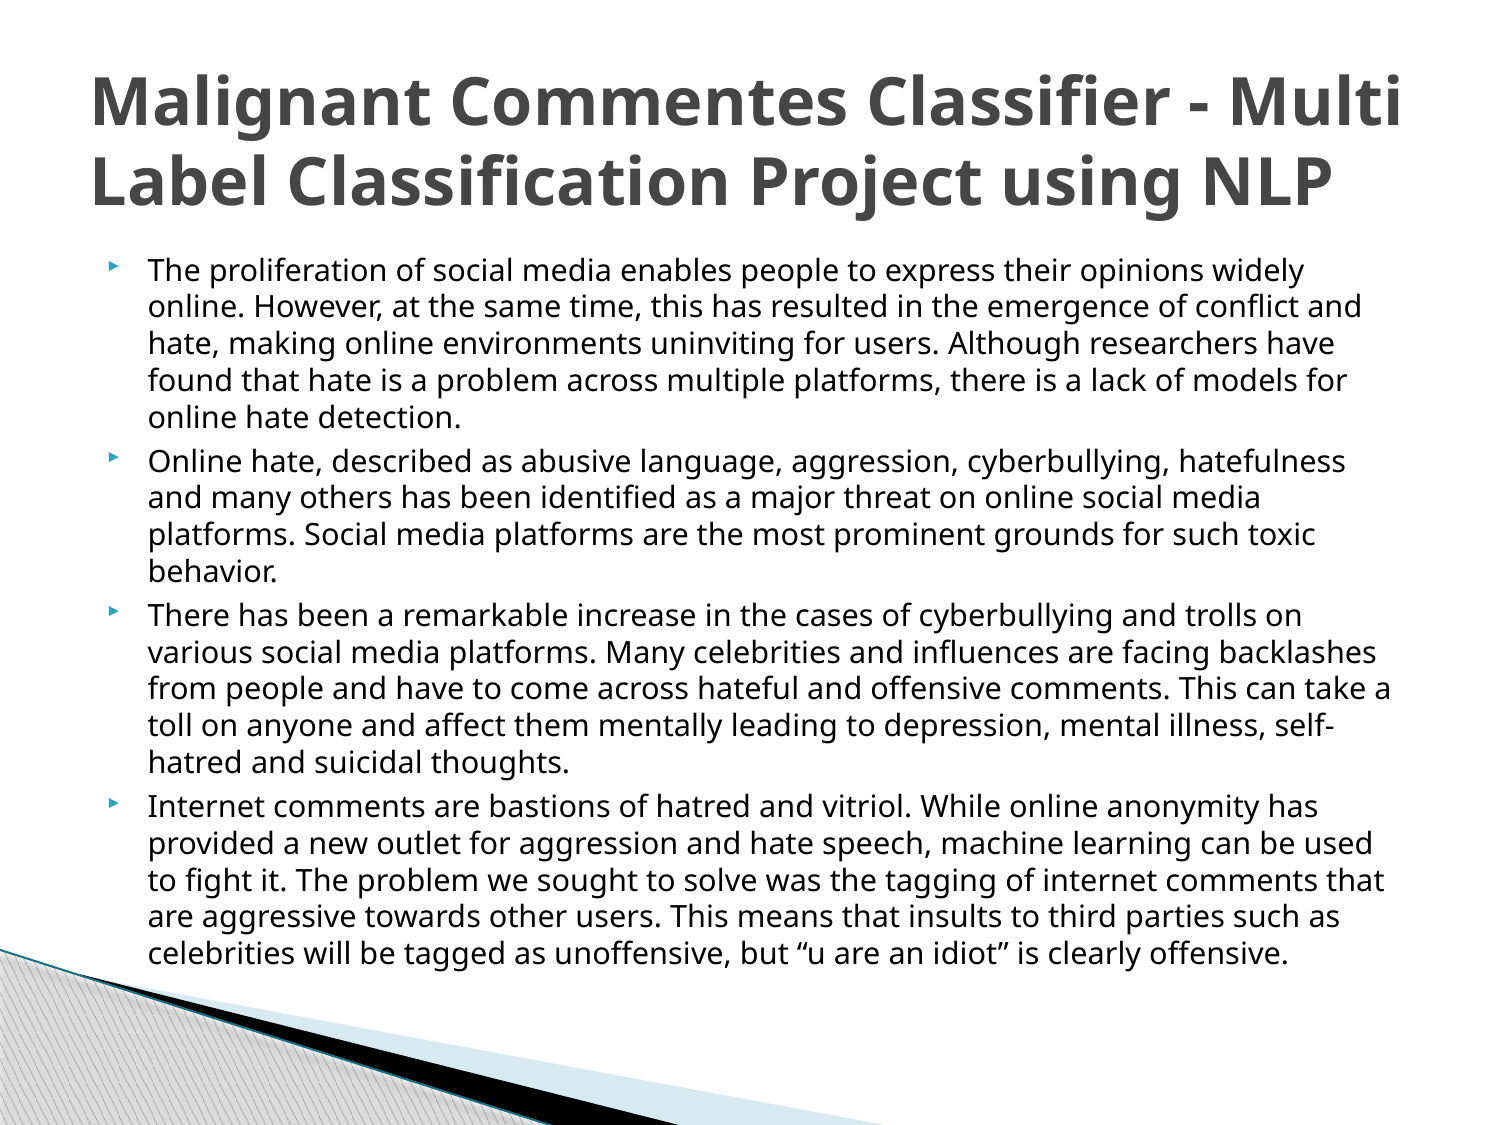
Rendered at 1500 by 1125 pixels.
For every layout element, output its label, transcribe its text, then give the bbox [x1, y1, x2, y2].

title Malignant Commentes Classifier - Multi Label Classification Project using NLP [75, 45, 1425, 233]
list The proliferation of social media enables people to express their opinions widely online. However, at the same time, this has resulted in the emergence of conflict and hate, making online environments uninviting for users. Although researchers have found that hate is a problem across multiple platforms, there is a lack of models for online hate detection. Online hate, described as abusive language, aggression, cyberbullying, hatefulness and many others has been identified as a major threat on online social media platforms. Social media platforms are the most prominent grounds for such toxic behavior. There has been a remarkable increase in the cases of cyberbullying and trolls on various social media platforms. Many celebrities and influences are facing backlashes from people and have to come across hateful and offensive comments. This can take a toll on anyone and affect them mentally leading to depression, mental illness, self-hatred and suicidal thoughts. Internet comments are bastions of hatred and vitriol. While online anonymity has provided a new outlet for aggression and hate speech, machine learning can be used to fight it. The problem we sought to solve was the tagging of internet comments that are aggressive towards other users. This means that insults to third parties such as celebrities will be tagged as unoffensive, but “u are an idiot” is clearly offensive. [75, 243, 1425, 986]
